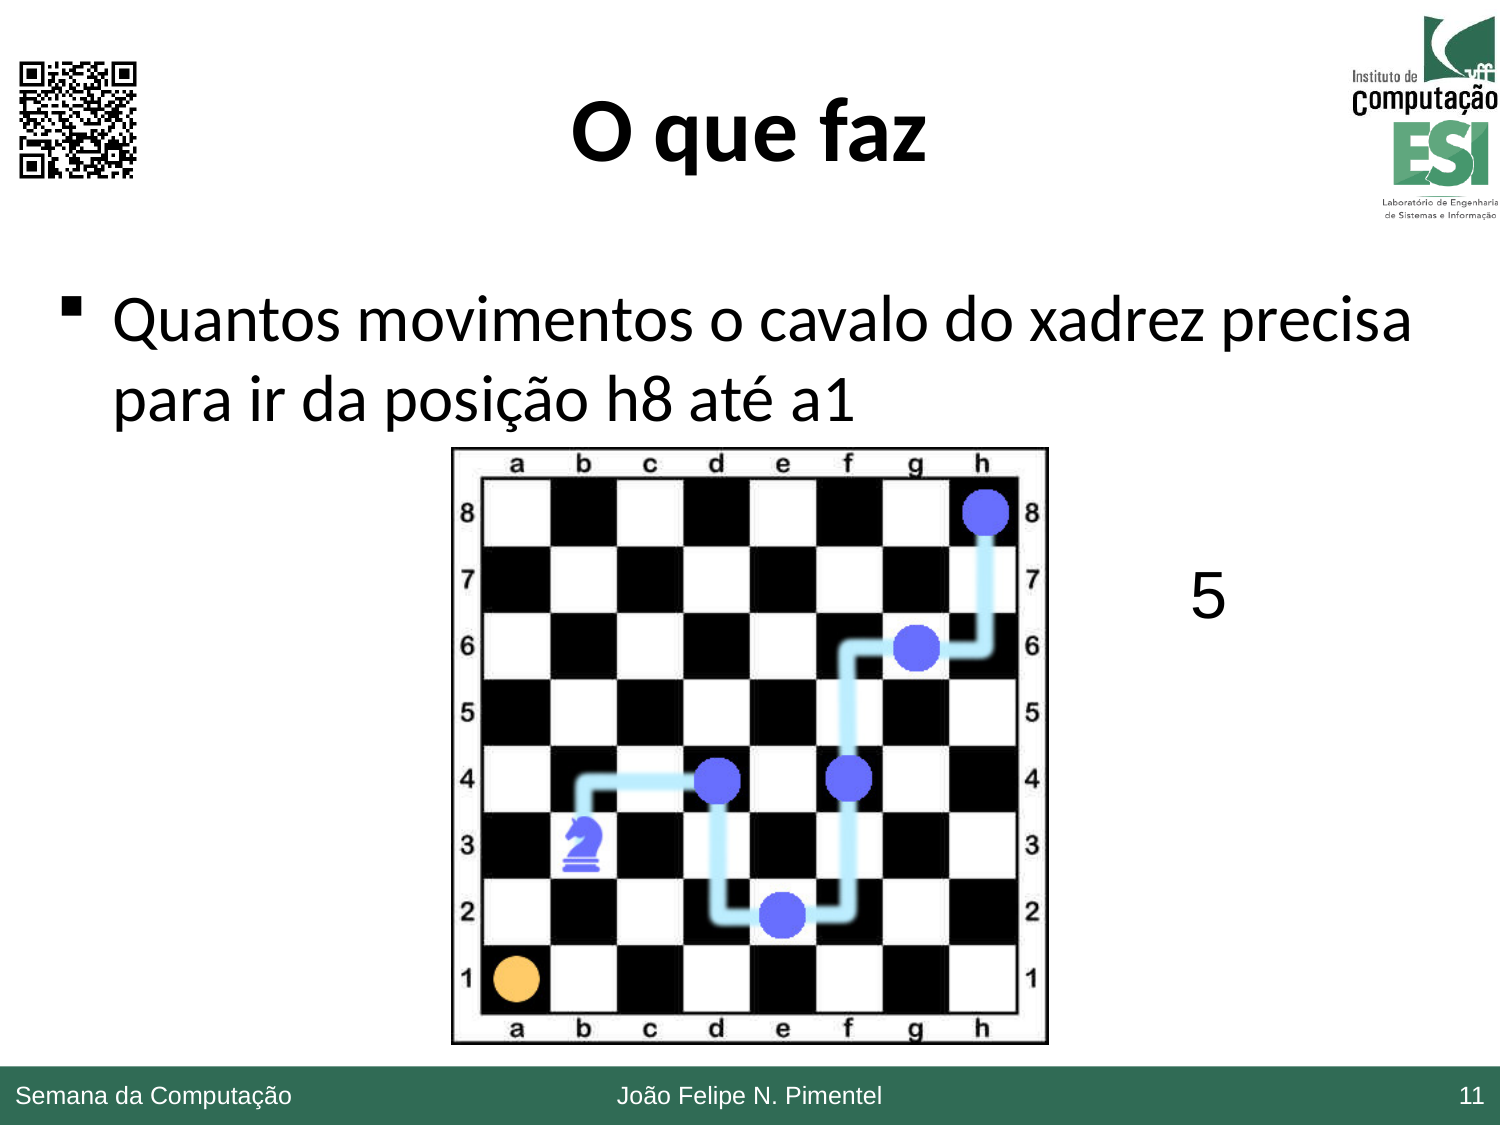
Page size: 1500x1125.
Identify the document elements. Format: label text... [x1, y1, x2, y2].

picture [1383, 120, 1498, 220]
picture [12, 54, 143, 185]
list Quantos movimentos o cavalo do xadrez precisa para ir da posição h8 até a1 [41, 267, 1459, 1024]
picture [451, 447, 1049, 1045]
slide_number Semana da Computação [0, 1065, 350, 1125]
footer João Felipe N. Pimentel [512, 1065, 988, 1125]
title O que faz [150, 30, 1350, 219]
slide_number 11 [1149, 1065, 1500, 1125]
text_box 5 [1175, 544, 1243, 640]
